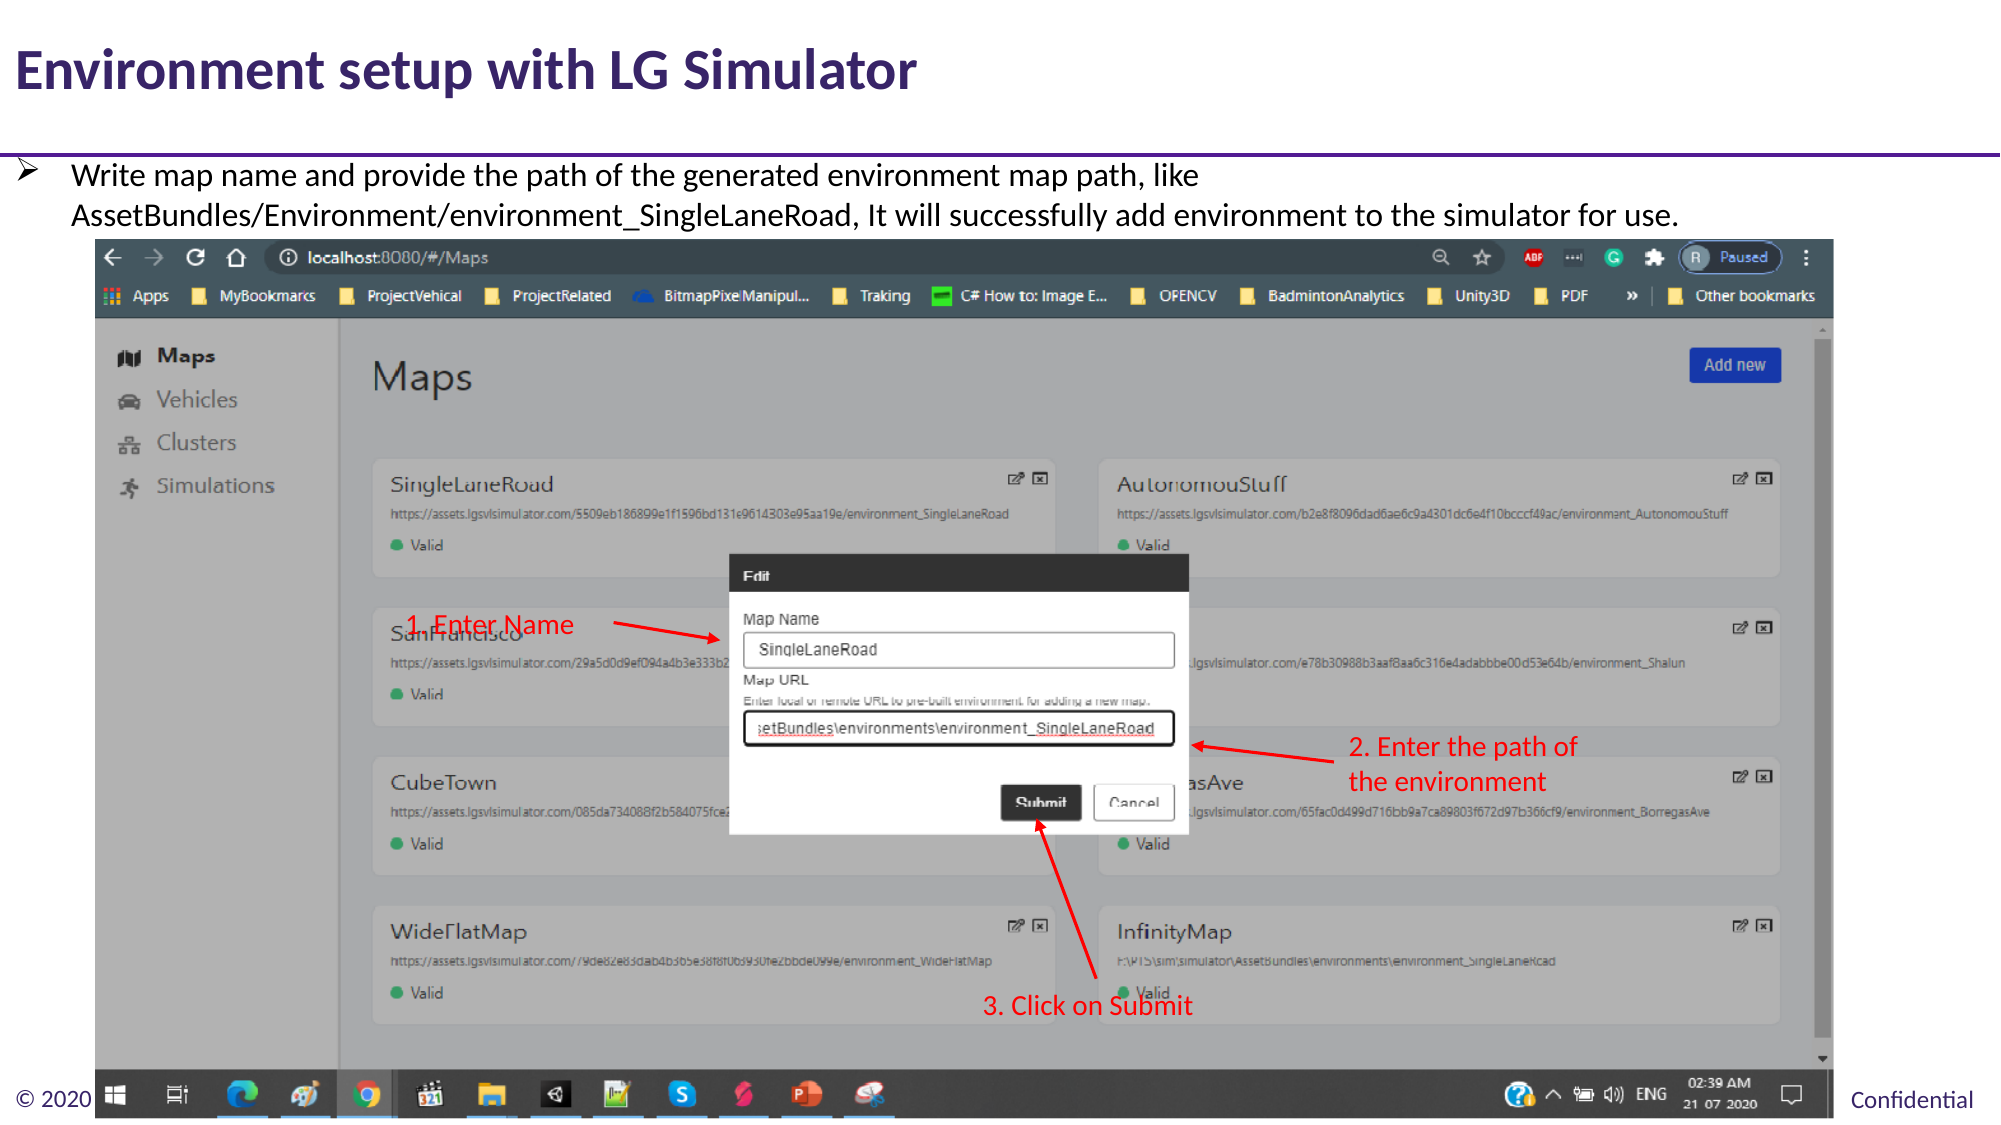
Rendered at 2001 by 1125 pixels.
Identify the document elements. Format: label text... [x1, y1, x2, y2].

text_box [1190, 744, 1334, 763]
list Environment setup with LG Simulator [0, 0, 1570, 142]
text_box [1036, 818, 1097, 979]
text_box Write map name and provide the path of the generated environment map path, like AssetBundles/Environment/environment_SingleLaneRoad, It will successfully add environment to the simulator for use. [0, 146, 2000, 1084]
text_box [613, 622, 721, 641]
picture [95, 239, 1835, 1125]
